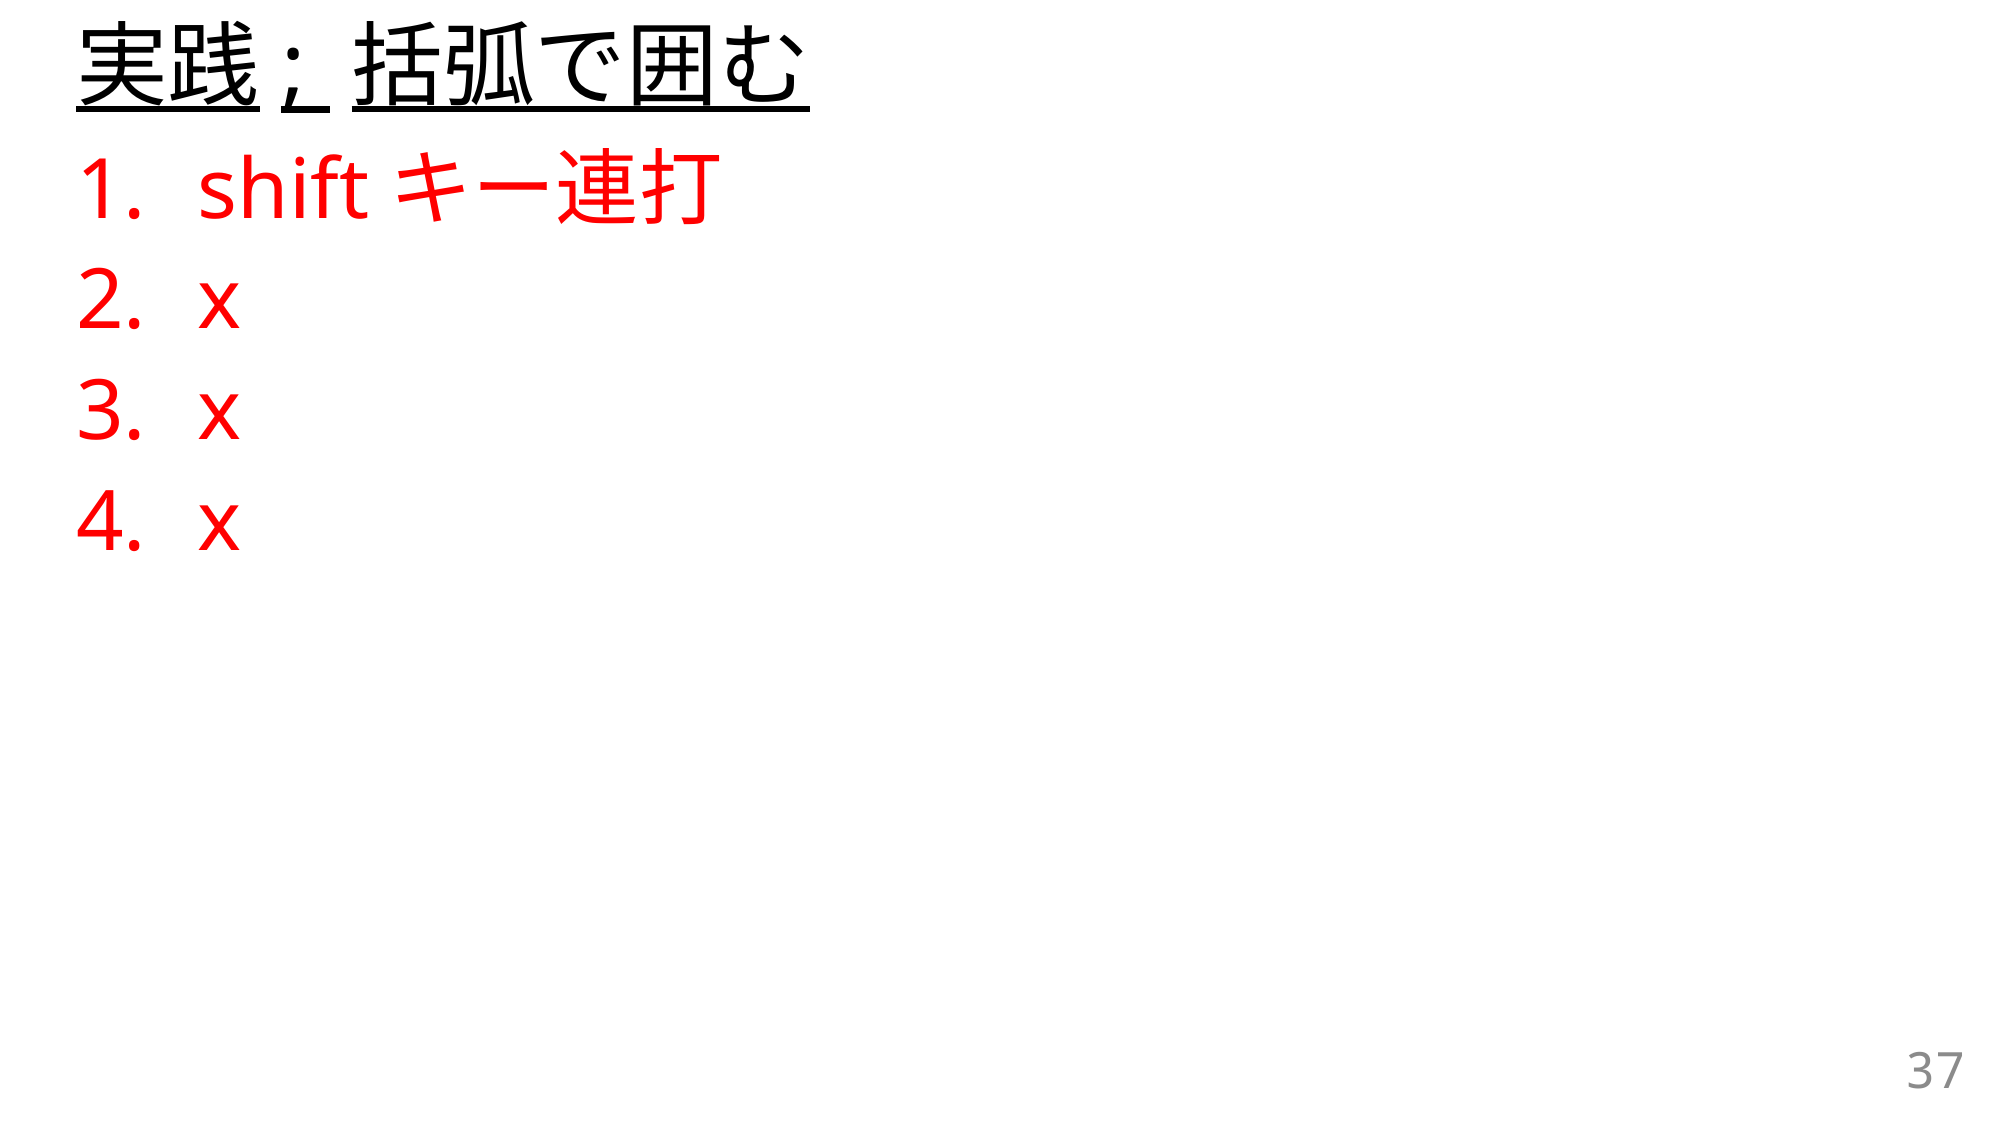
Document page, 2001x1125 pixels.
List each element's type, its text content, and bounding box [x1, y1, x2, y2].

list shiftキー連打 x x x [61, 138, 1939, 1014]
title 実践; 括弧で囲む [61, 0, 1939, 138]
slide_number 37 [1529, 1042, 1980, 1103]
